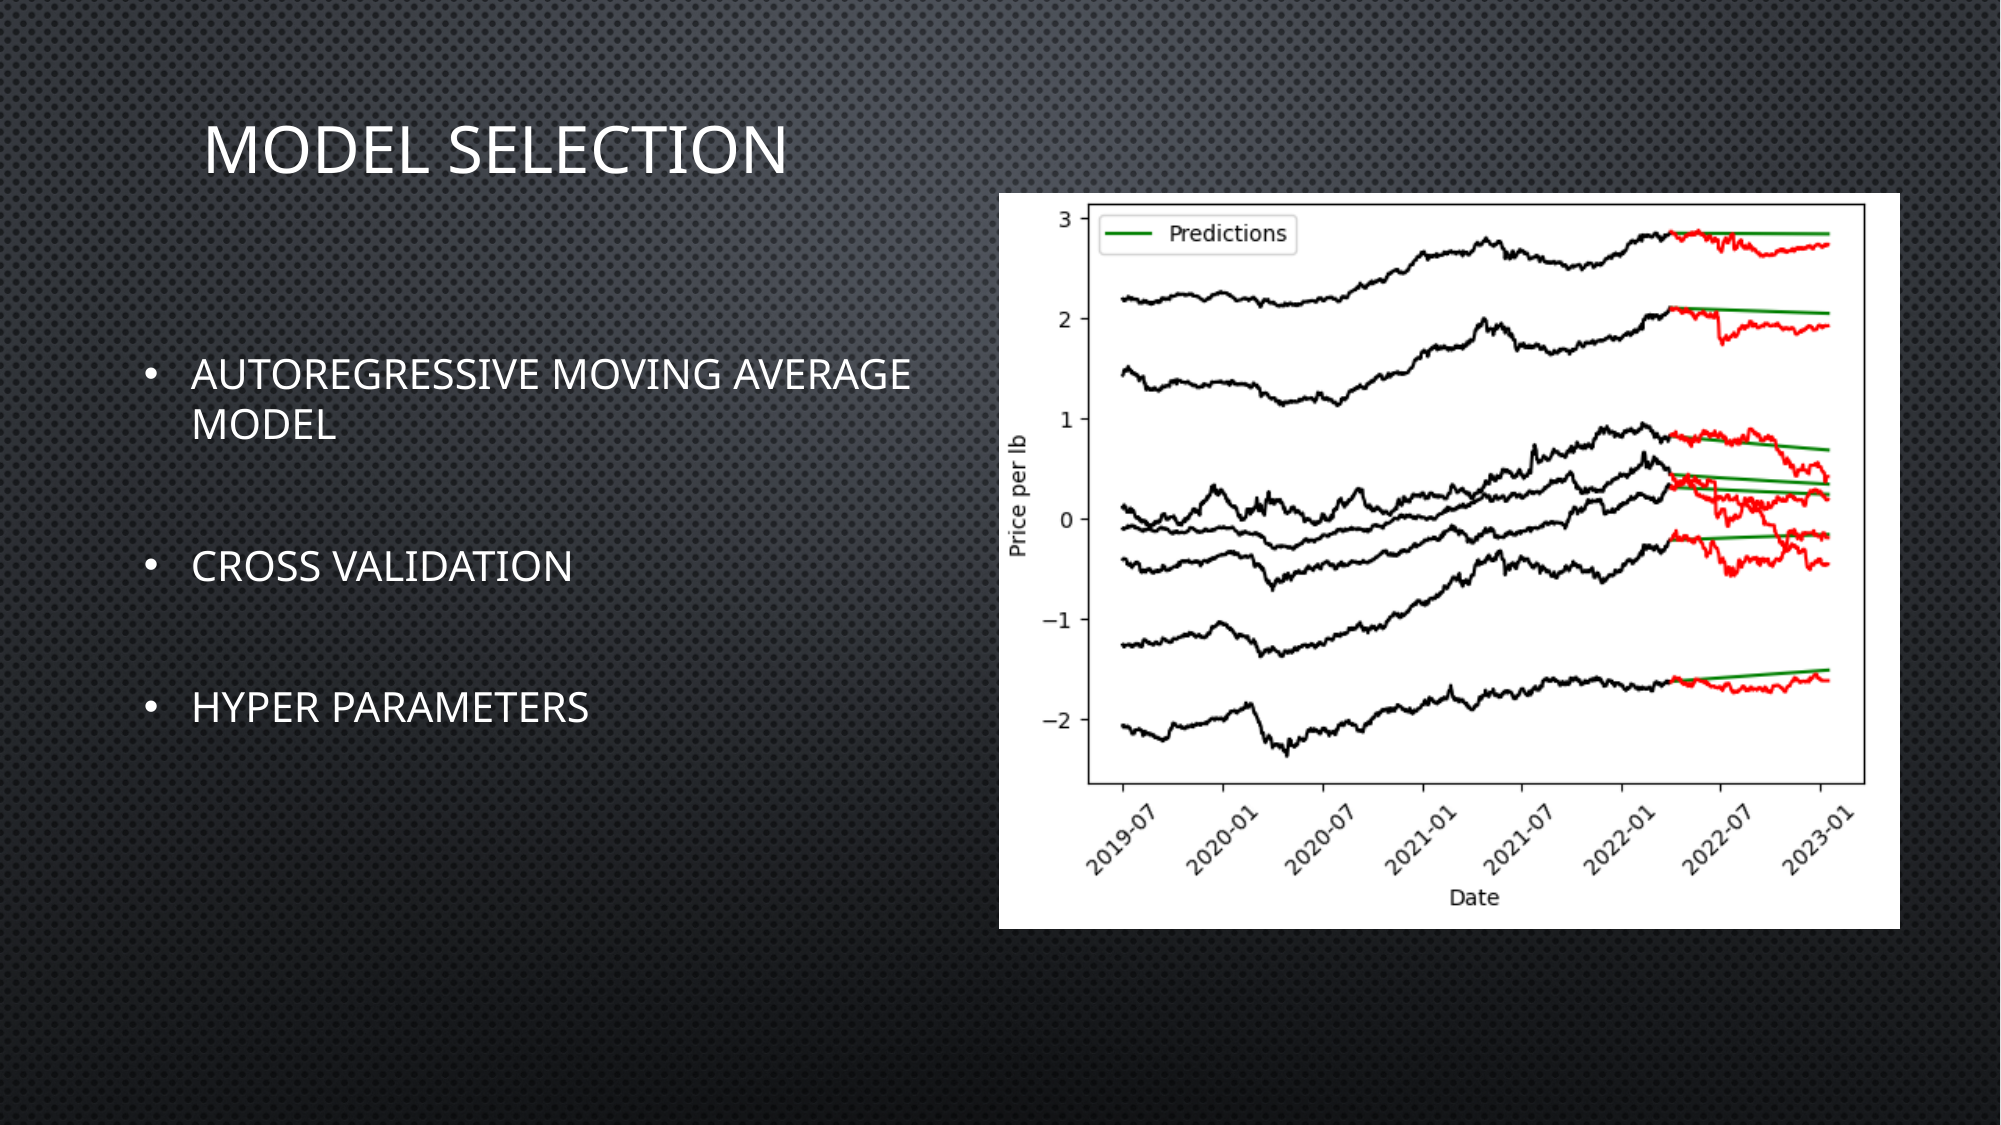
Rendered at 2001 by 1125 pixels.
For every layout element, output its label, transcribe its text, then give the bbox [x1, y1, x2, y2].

list Autoregressive Moving Average Model Cross Validation Hyper Parameters [128, 283, 999, 796]
picture [999, 193, 1901, 929]
title Model Selection [187, 99, 1813, 194]
